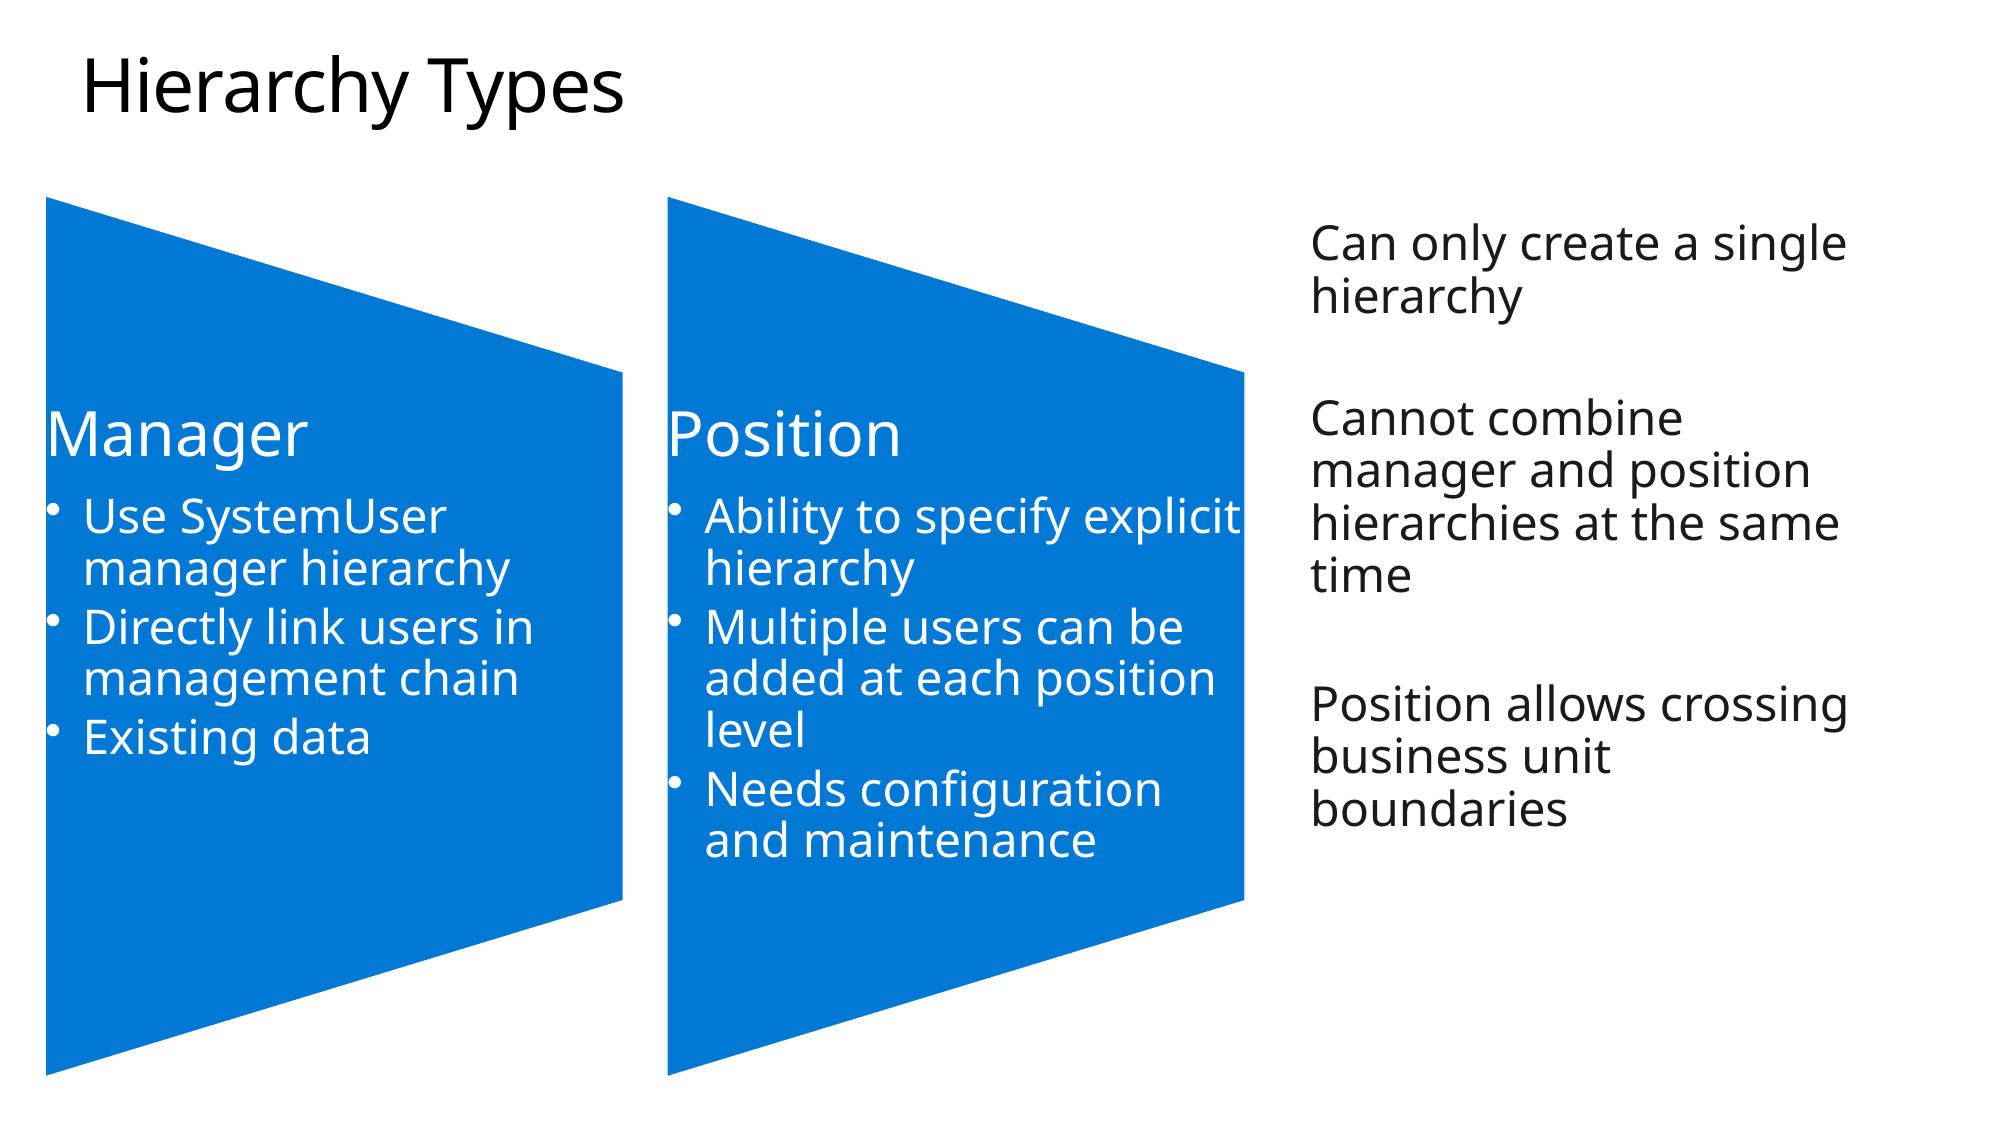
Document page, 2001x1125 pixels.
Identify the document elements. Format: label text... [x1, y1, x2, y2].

text_box Can only create a single hierarchy Cannot combine manager and position hierarchies at the same time Position allows crossing business unit boundaries [1280, 195, 1896, 861]
title Hierarchy Types [80, 37, 1934, 129]
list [44, 195, 1247, 1078]
